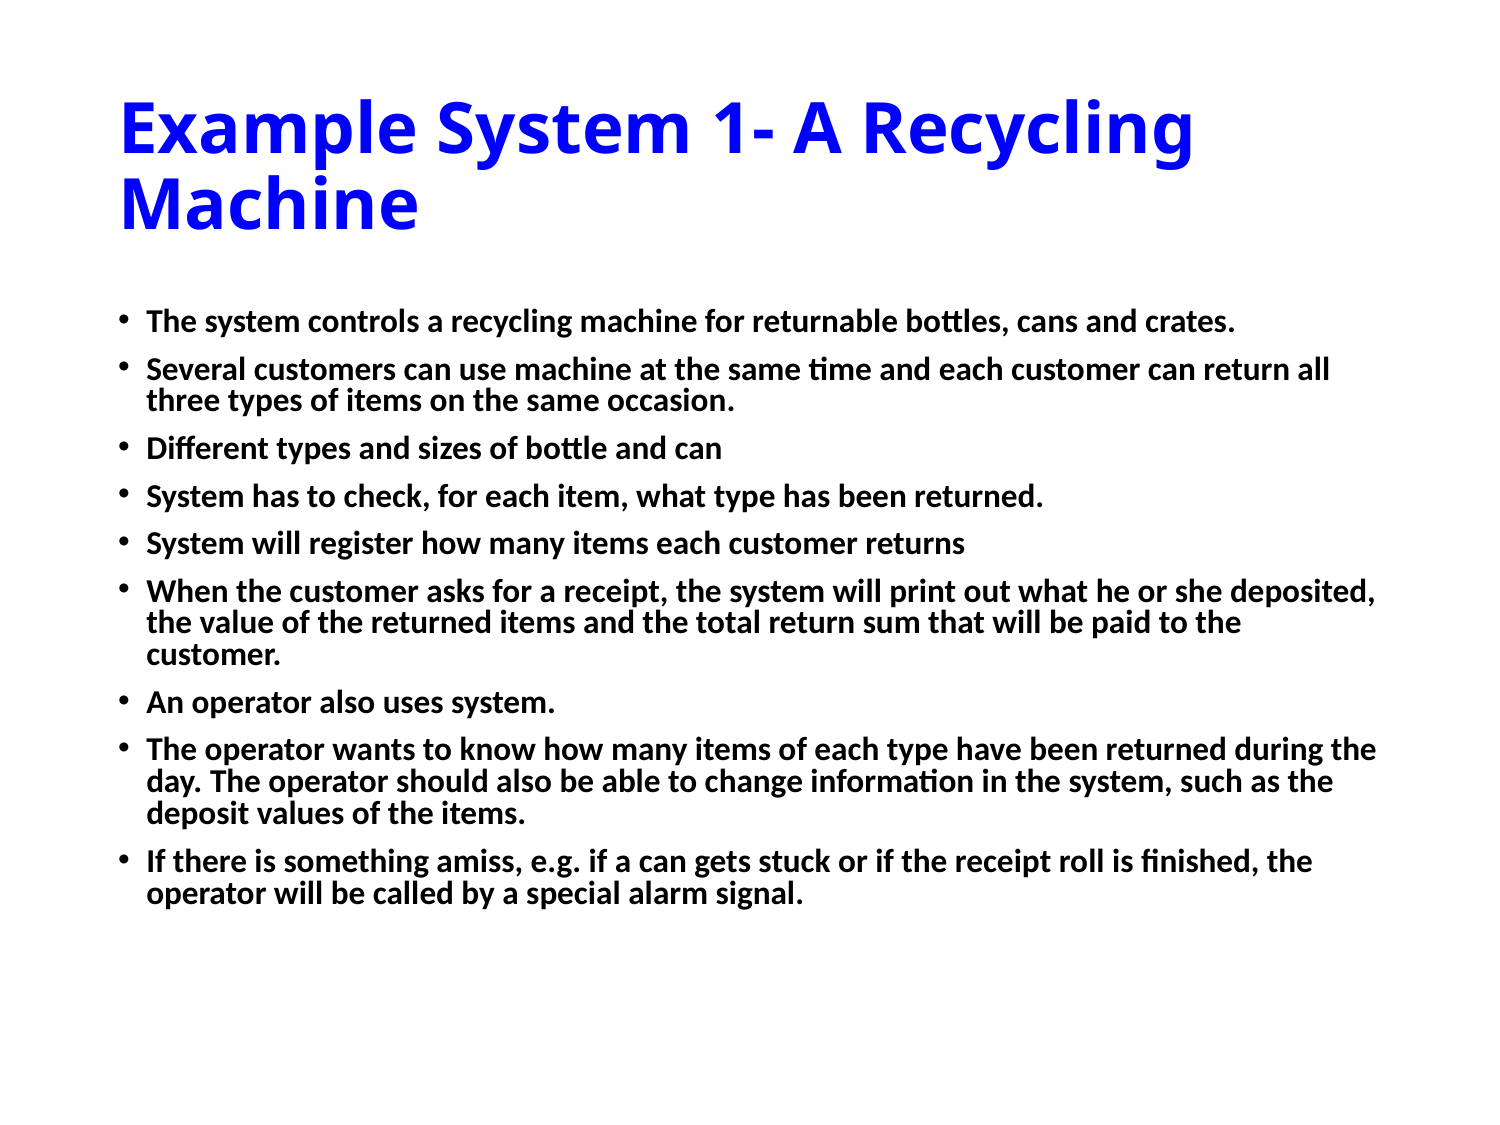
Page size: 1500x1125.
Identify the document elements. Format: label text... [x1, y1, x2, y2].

title Example System 1- A Recycling Machine [103, 59, 1397, 278]
list The system controls a recycling machine for returnable bottles, cans and crates. Several customers can use machine at the same time and each customer can return all three types of items on the same occasion. Different types and sizes of bottle and can System has to check, for each item, what type has been returned. System will register how many items each customer returns When the customer asks for a receipt, the system will print out what he or she deposited, the value of the returned items and the total return sum that will be paid to the customer. An operator also uses system. The operator wants to know how many items of each type have been returned during the day. The operator should also be able to change information in the system, such as the deposit values of the items. If there is something amiss, e.g. if a can gets stuck or if the receipt roll is finished, the operator will be called by a special alarm signal. [103, 299, 1397, 1014]
